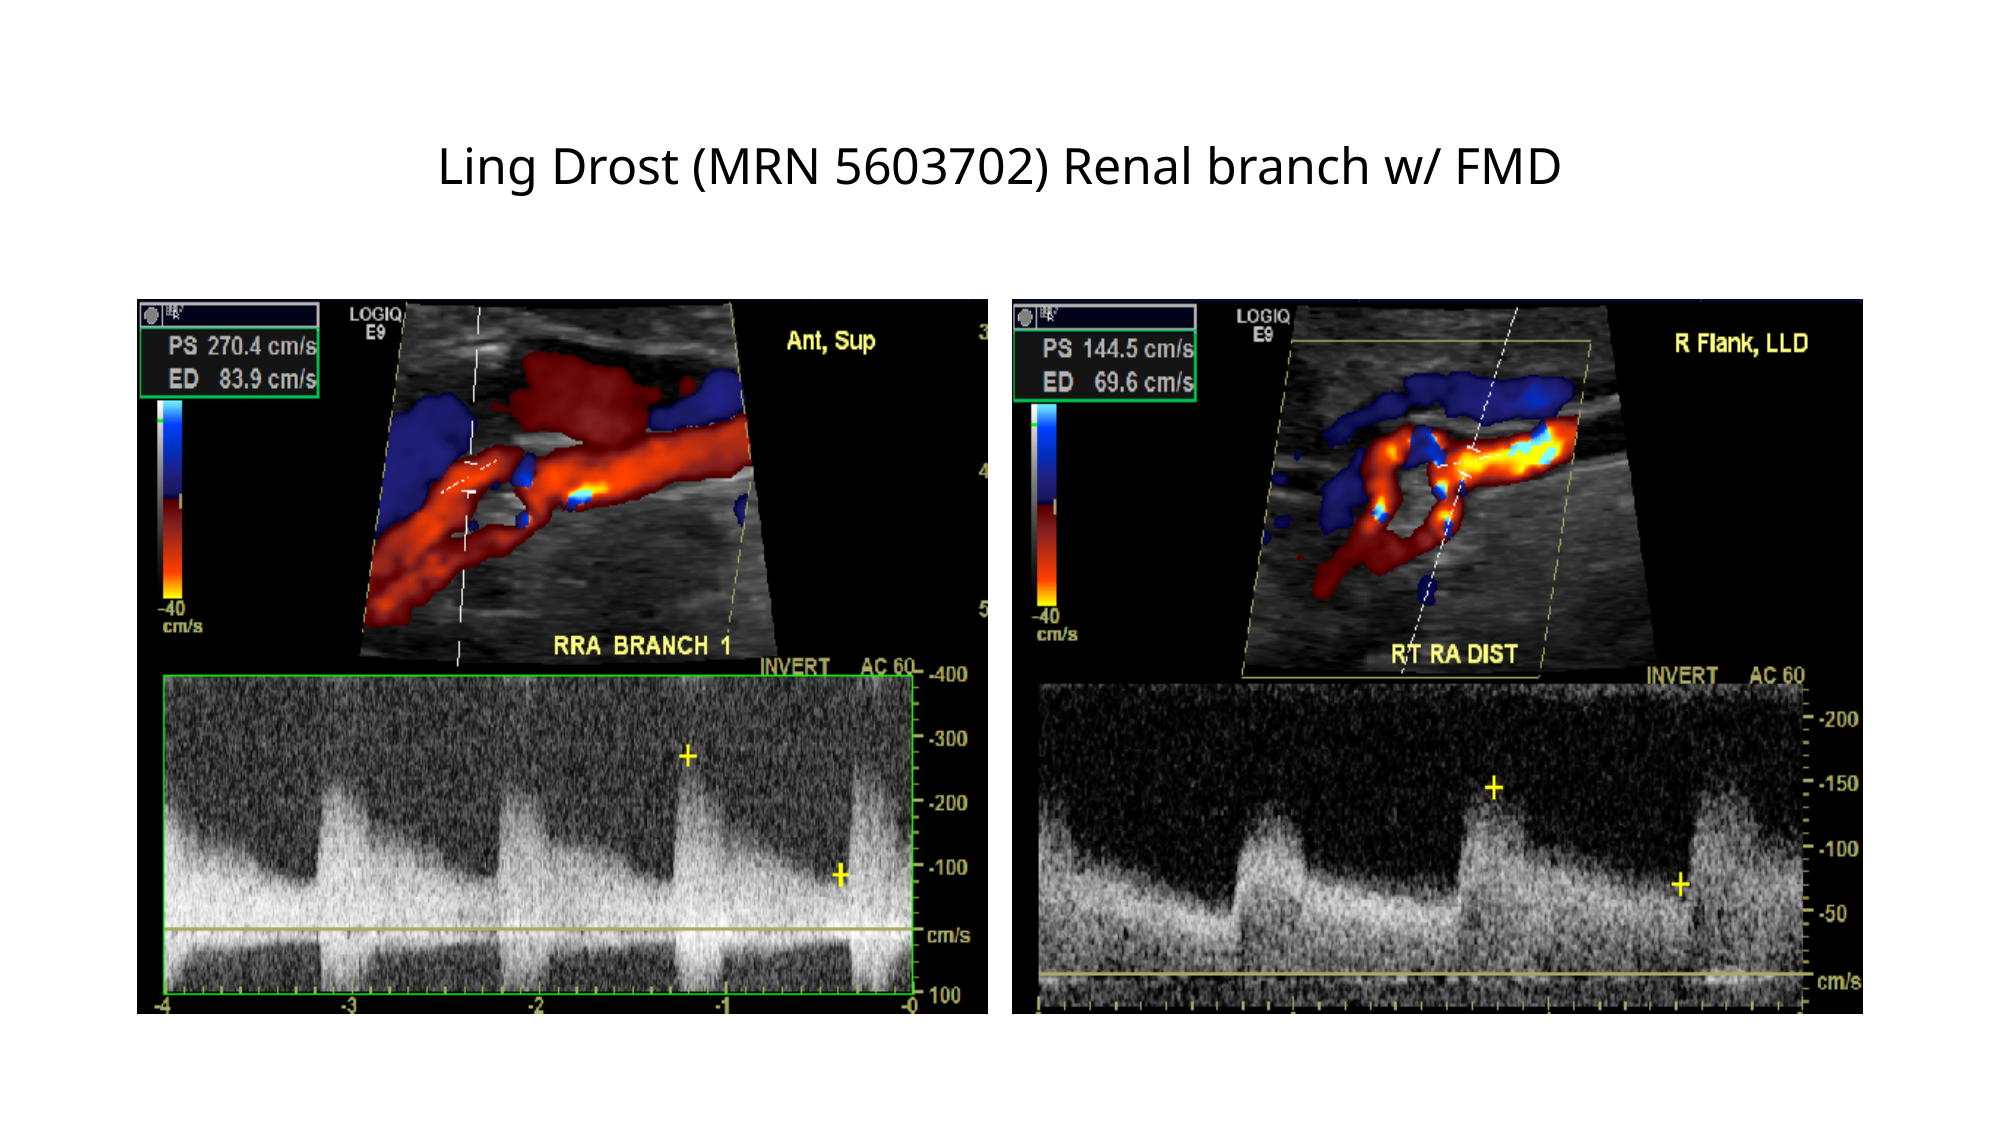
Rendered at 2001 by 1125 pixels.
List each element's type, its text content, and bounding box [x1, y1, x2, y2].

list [1012, 299, 1863, 1014]
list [137, 299, 988, 1014]
title Ling Drost (MRN 5603702) Renal branch w/ FMD [137, 59, 1863, 278]
